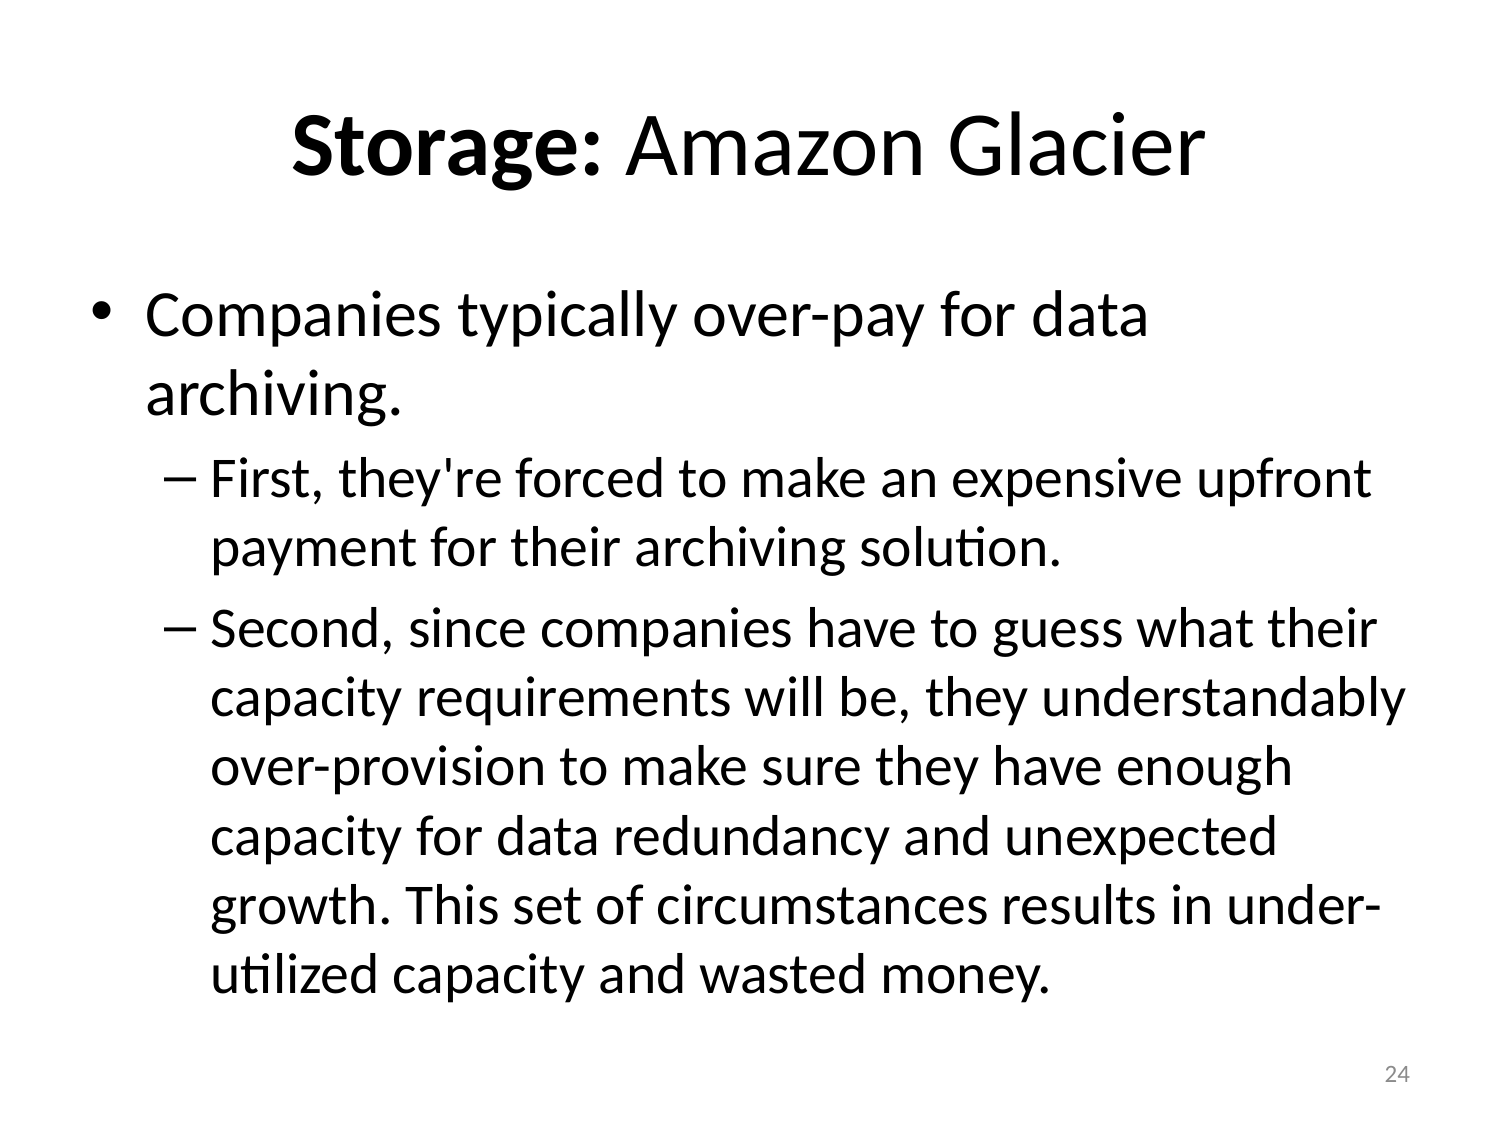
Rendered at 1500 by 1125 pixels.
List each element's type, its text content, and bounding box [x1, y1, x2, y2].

list Companies typically over-pay for data archiving. First, they're forced to make an expensive upfront payment for their archiving solution. Second, since companies have to guess what their capacity requirements will be, they understandably over-provision to make sure they have enough capacity for data redundancy and unexpected growth. This set of circumstances results in under-utilized capacity and wasted money. [75, 262, 1425, 1075]
title Storage: Amazon Glacier [75, 45, 1425, 233]
slide_number 24 [1074, 1042, 1425, 1103]
